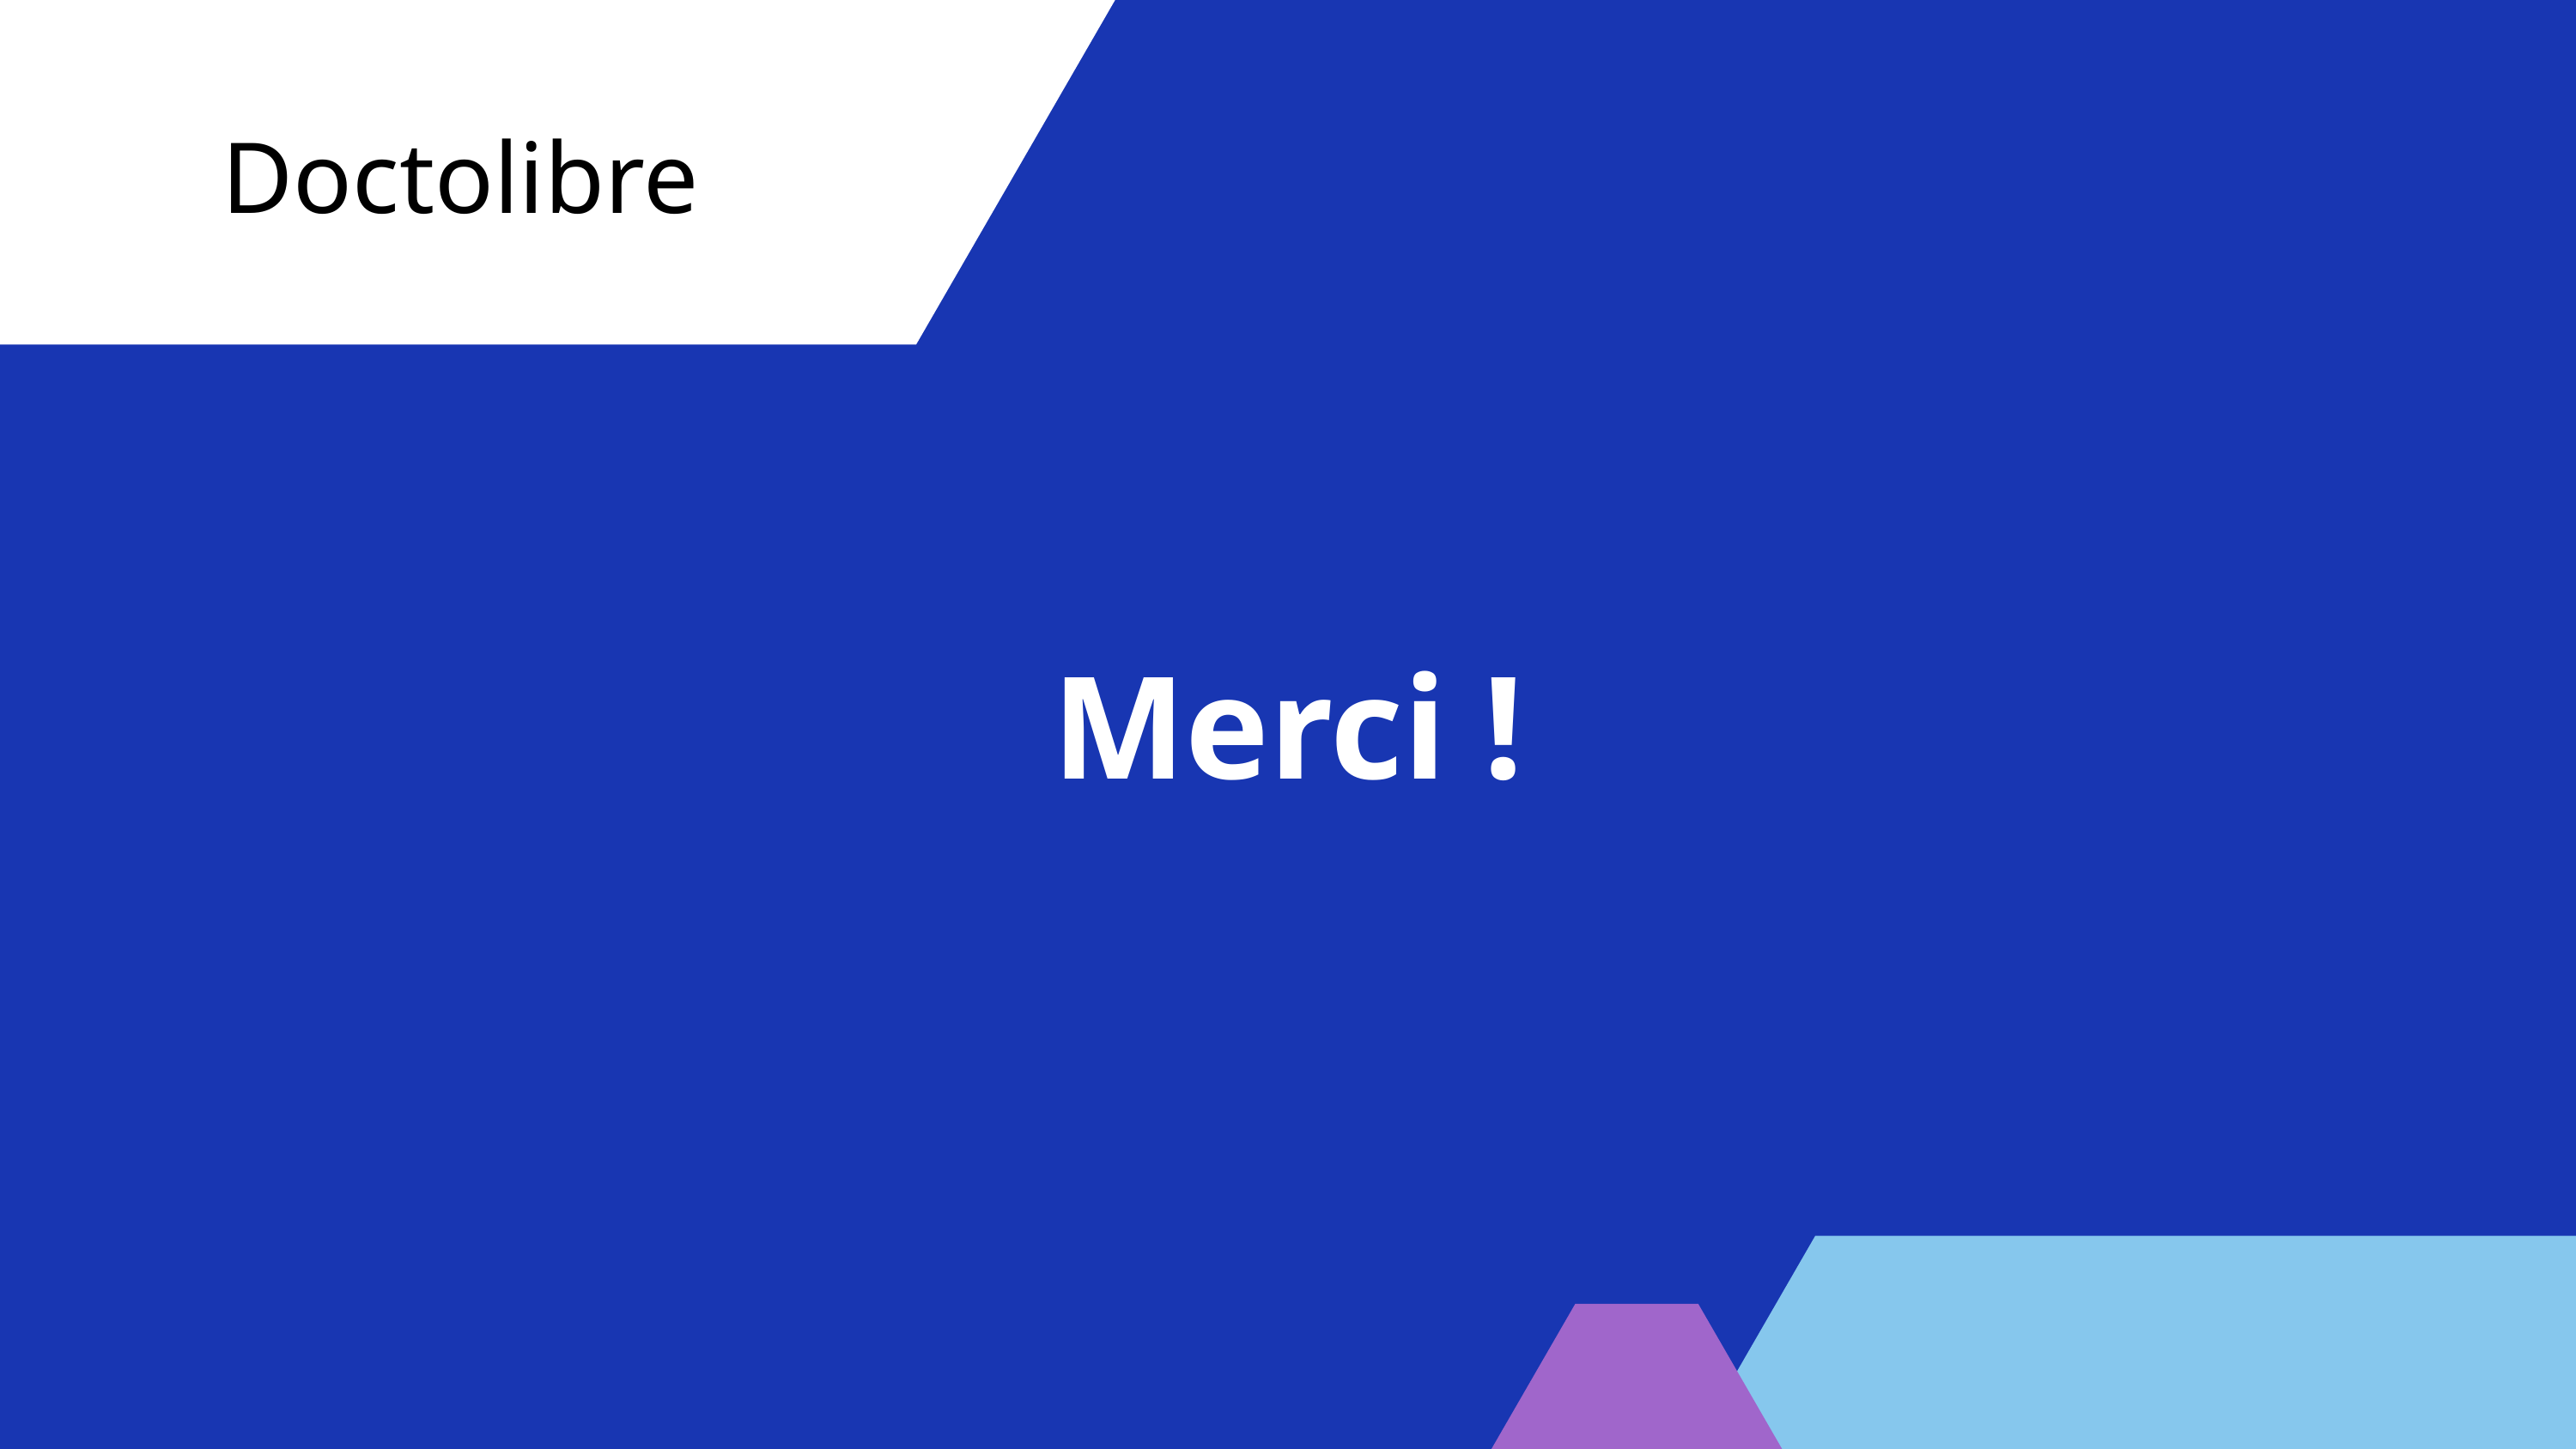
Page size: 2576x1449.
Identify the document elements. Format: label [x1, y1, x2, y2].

text_box [0, 0, 1170, 345]
text_box [1396, 1303, 1877, 1449]
text_box [525, 642, 2051, 937]
text_box [1636, 1235, 2576, 1449]
